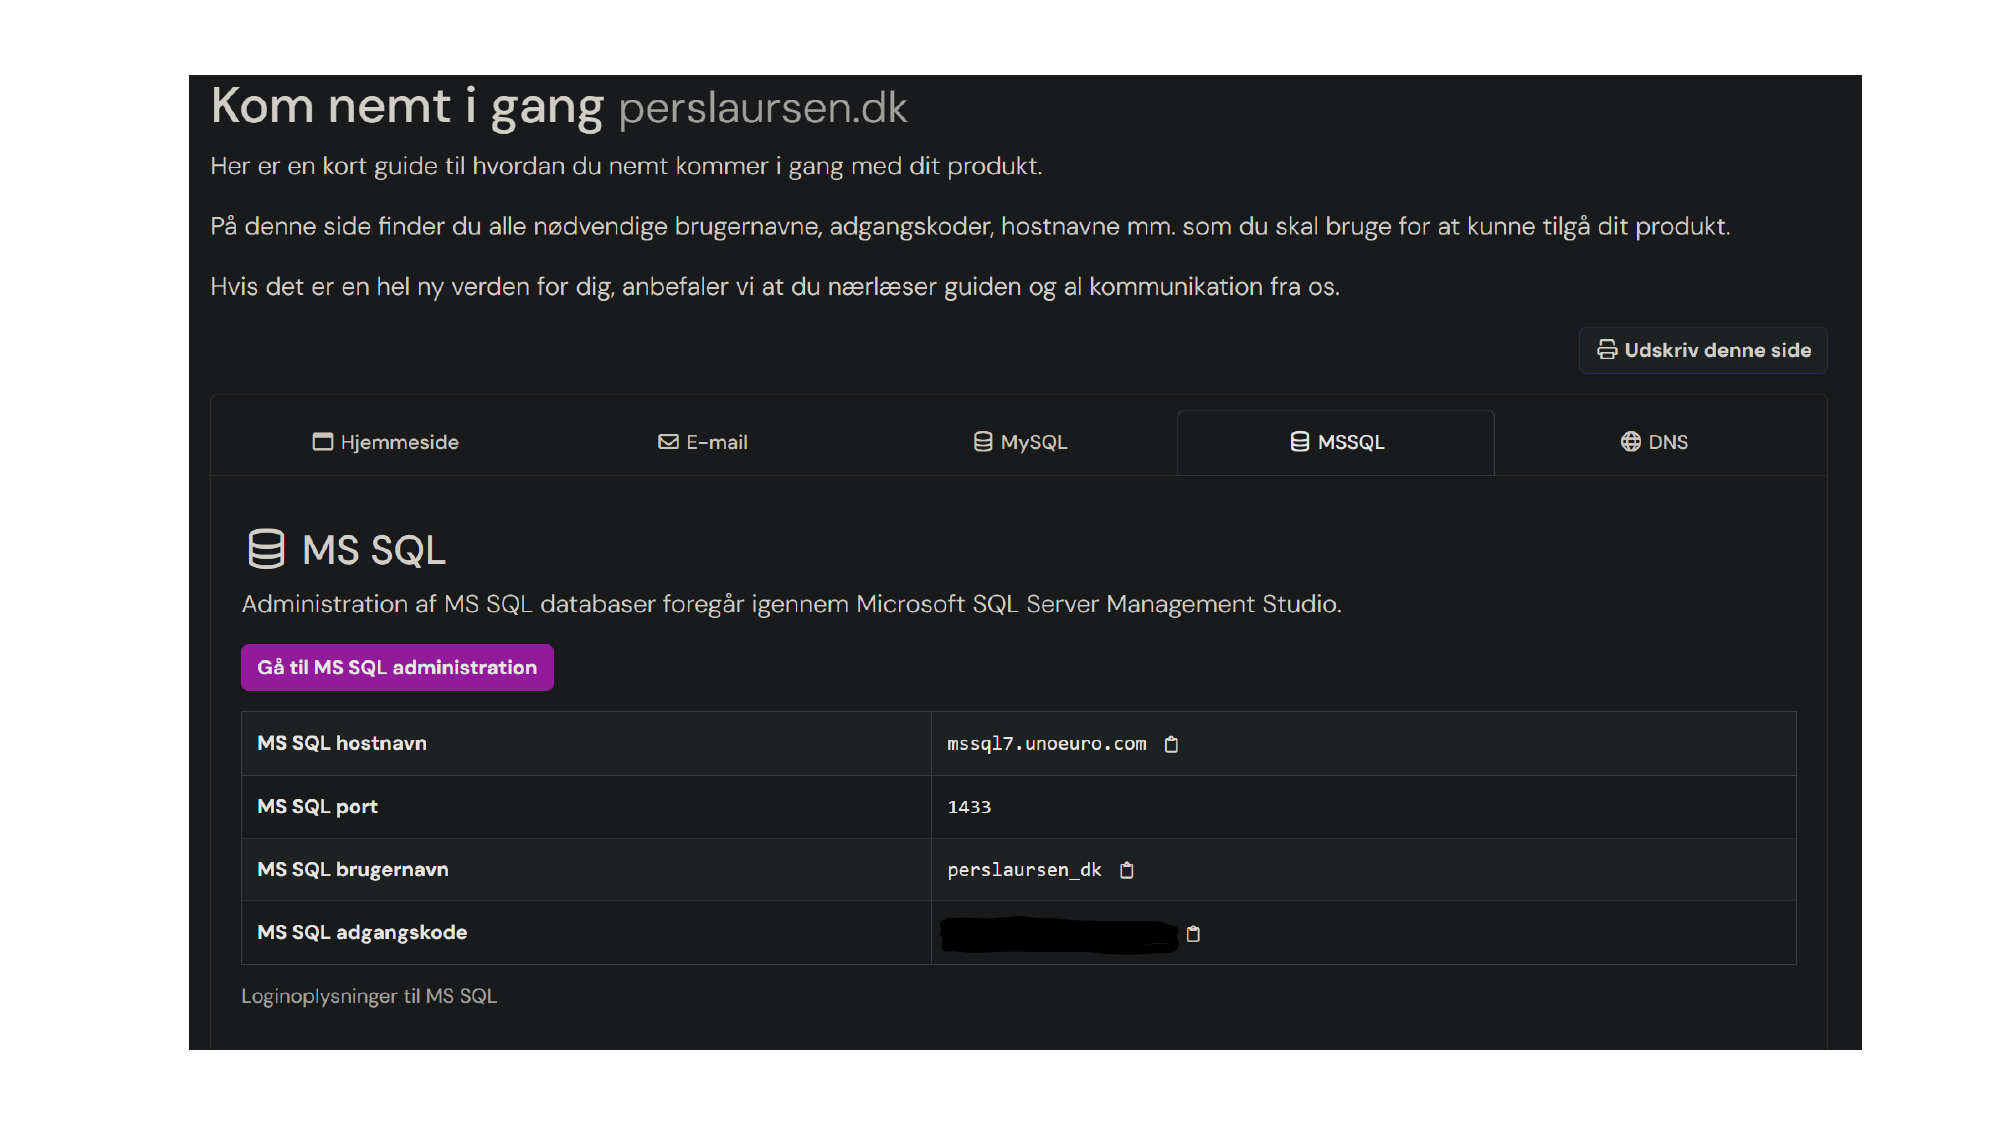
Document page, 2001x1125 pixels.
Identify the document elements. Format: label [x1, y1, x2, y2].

picture [189, 75, 1862, 1050]
